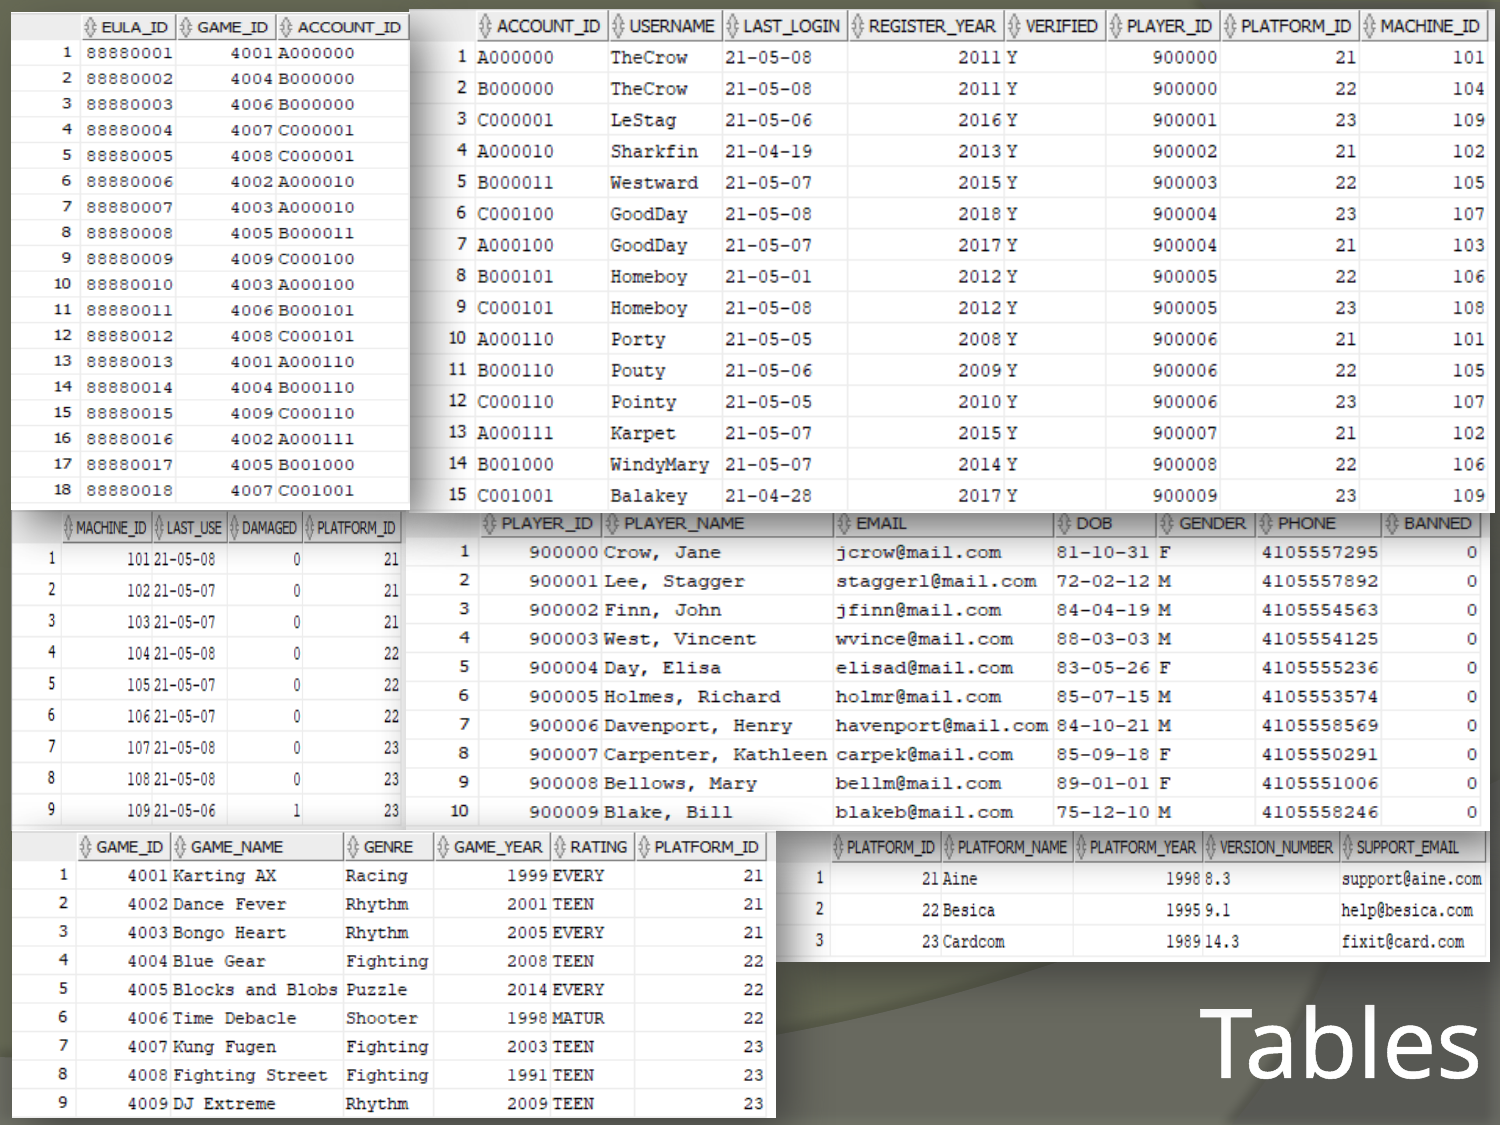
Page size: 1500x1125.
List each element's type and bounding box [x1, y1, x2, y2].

text_box [10, 8, 1495, 1118]
